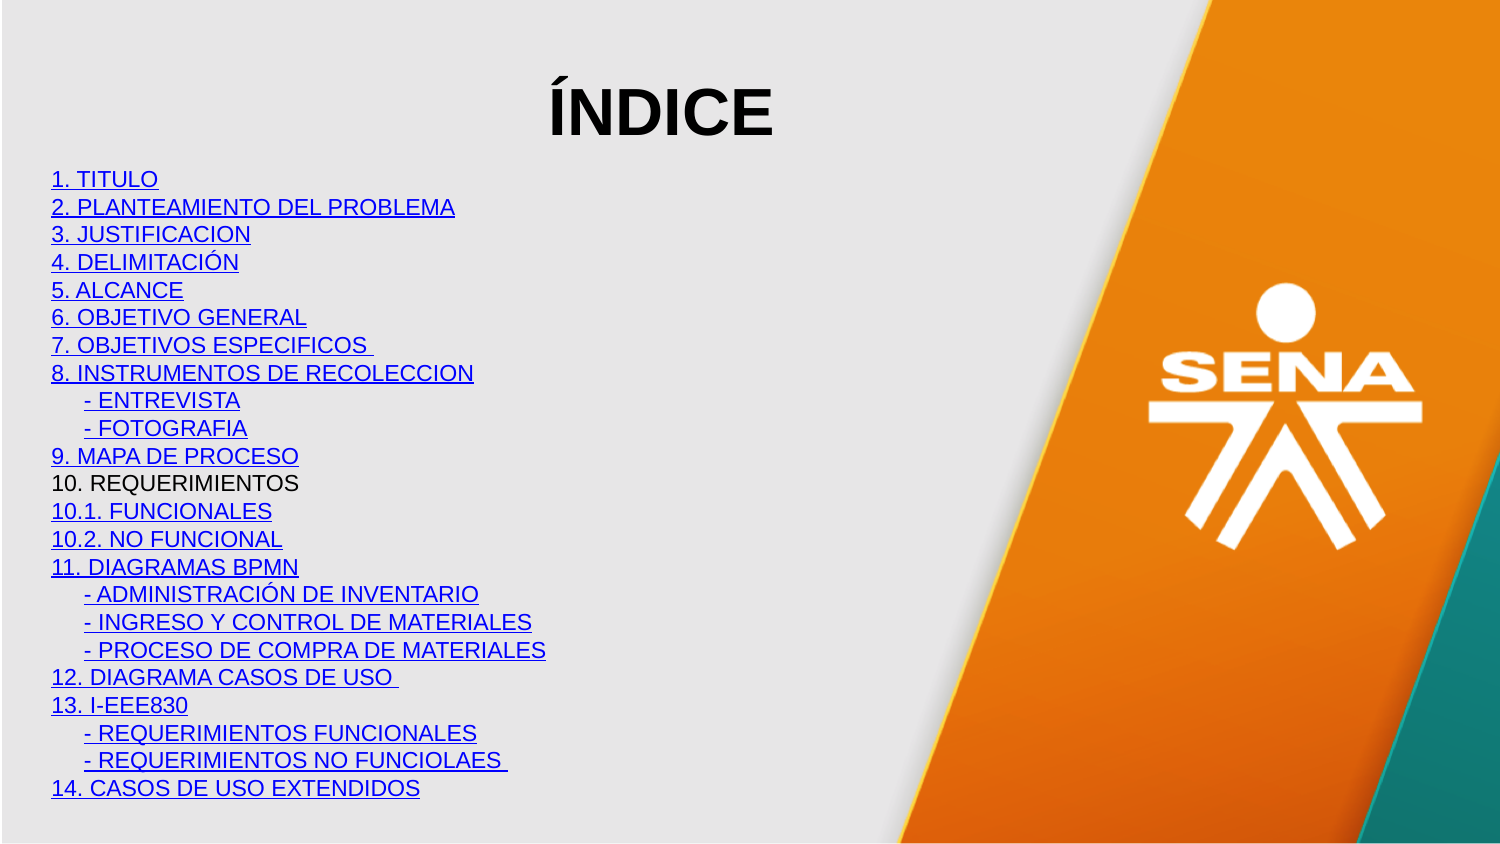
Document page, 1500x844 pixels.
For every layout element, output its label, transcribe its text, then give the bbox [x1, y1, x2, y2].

text_box 1. TITULO 2. PLANTEAMIENTO DEL PROBLEMA 3. JUSTIFICACION 4. DELIMITACIÓN 5. ALCANCE 6. OBJETIVO GENERAL 7. OBJETIVOS ESPECIFICOS 8. INSTRUMENTOS DE RECOLECCION - ENTREVISTA - FOTOGRAFIA 9. MAPA DE PROCESO 10. REQUERIMIENTOS 10.1. FUNCIONALES 10.2. NO FUNCIONAL 11. DIAGRAMAS BPMN - ADMINISTRACIÓN DE INVENTARIO - INGRESO Y CONTROL DE MATERIALES - PROCESO DE COMPRA DE MATERIALES 12. DIAGRAMA CASOS DE USO 13. I-EEE830 - REQUERIMIENTOS FUNCIONALES - REQUERIMIENTOS NO FUNCIOLAES 14. CASOS DE USO EXTENDIDOS [36, 156, 1500, 814]
picture [2, 0, 1500, 844]
text_box ÍNDICE [533, 60, 790, 156]
